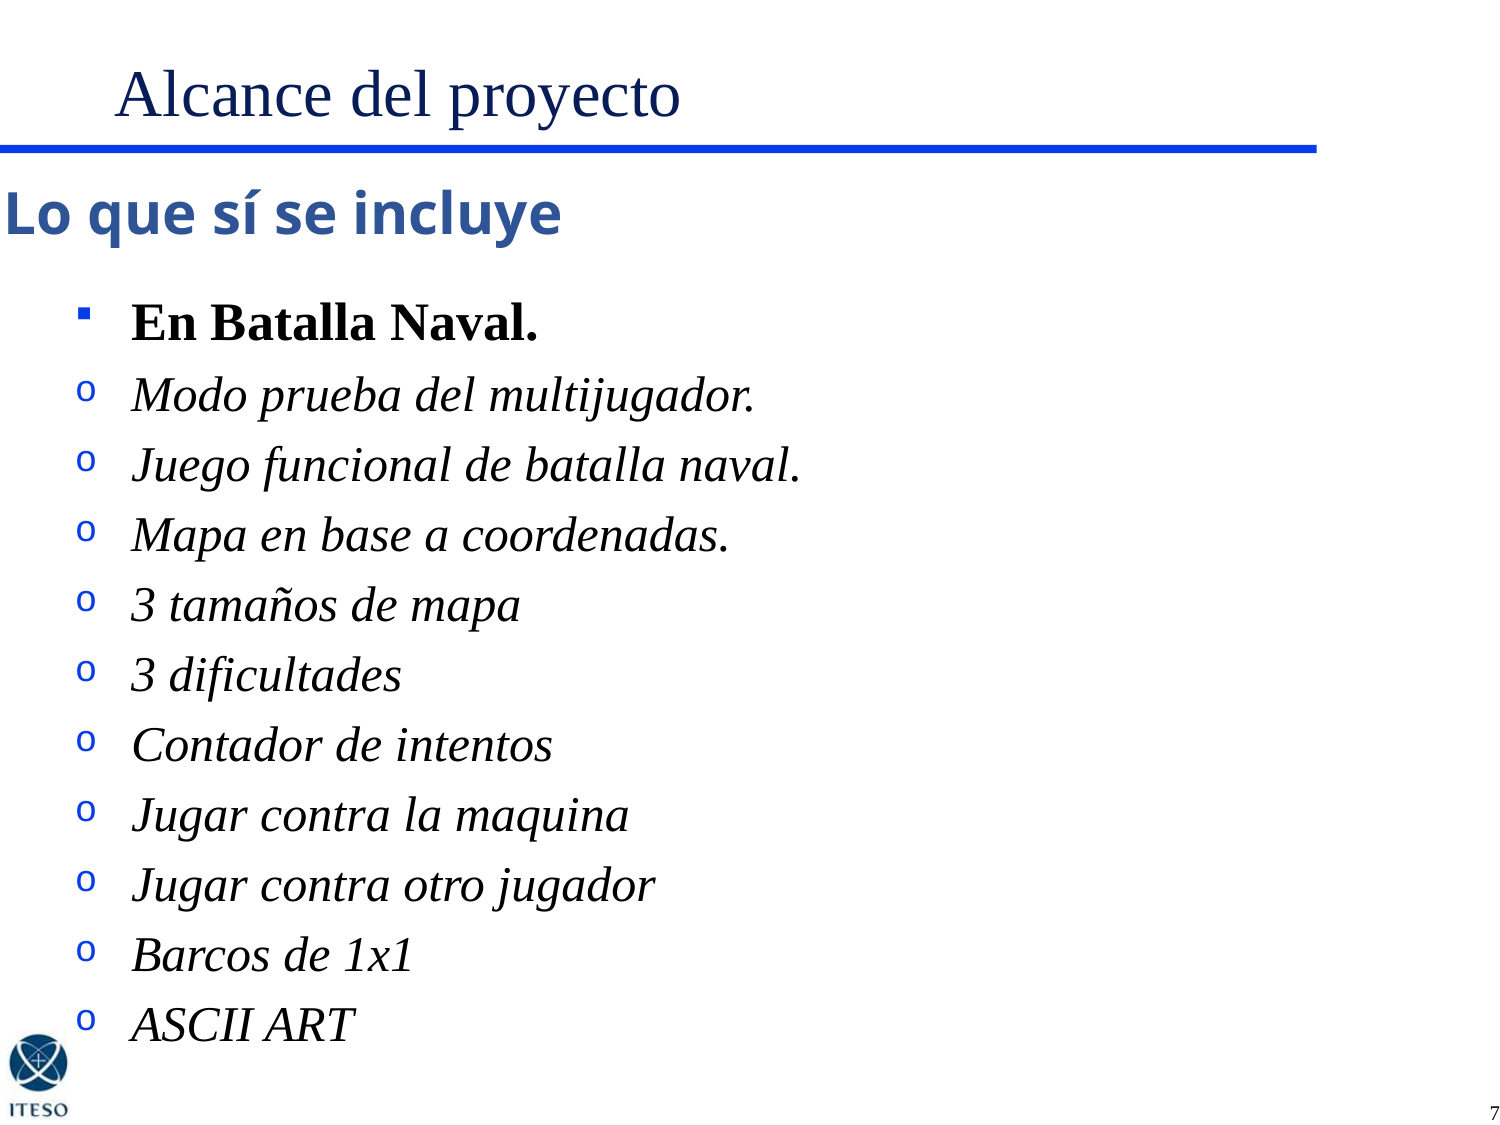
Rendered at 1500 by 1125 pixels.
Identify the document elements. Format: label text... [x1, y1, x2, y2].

text_box Lo que sí se incluye [0, 164, 578, 254]
list En Batalla Naval. Modo prueba del multijugador. Juego funcional de batalla naval. Mapa en base a coordenadas. 3 tamaños de mapa 3 dificultades Contador de intentos Jugar contra la maquina Jugar contra otro jugador Barcos de 1x1 ASCII ART [40, 278, 1460, 1125]
picture [5, 1030, 40, 1120]
title Alcance del proyecto [99, 30, 1436, 138]
